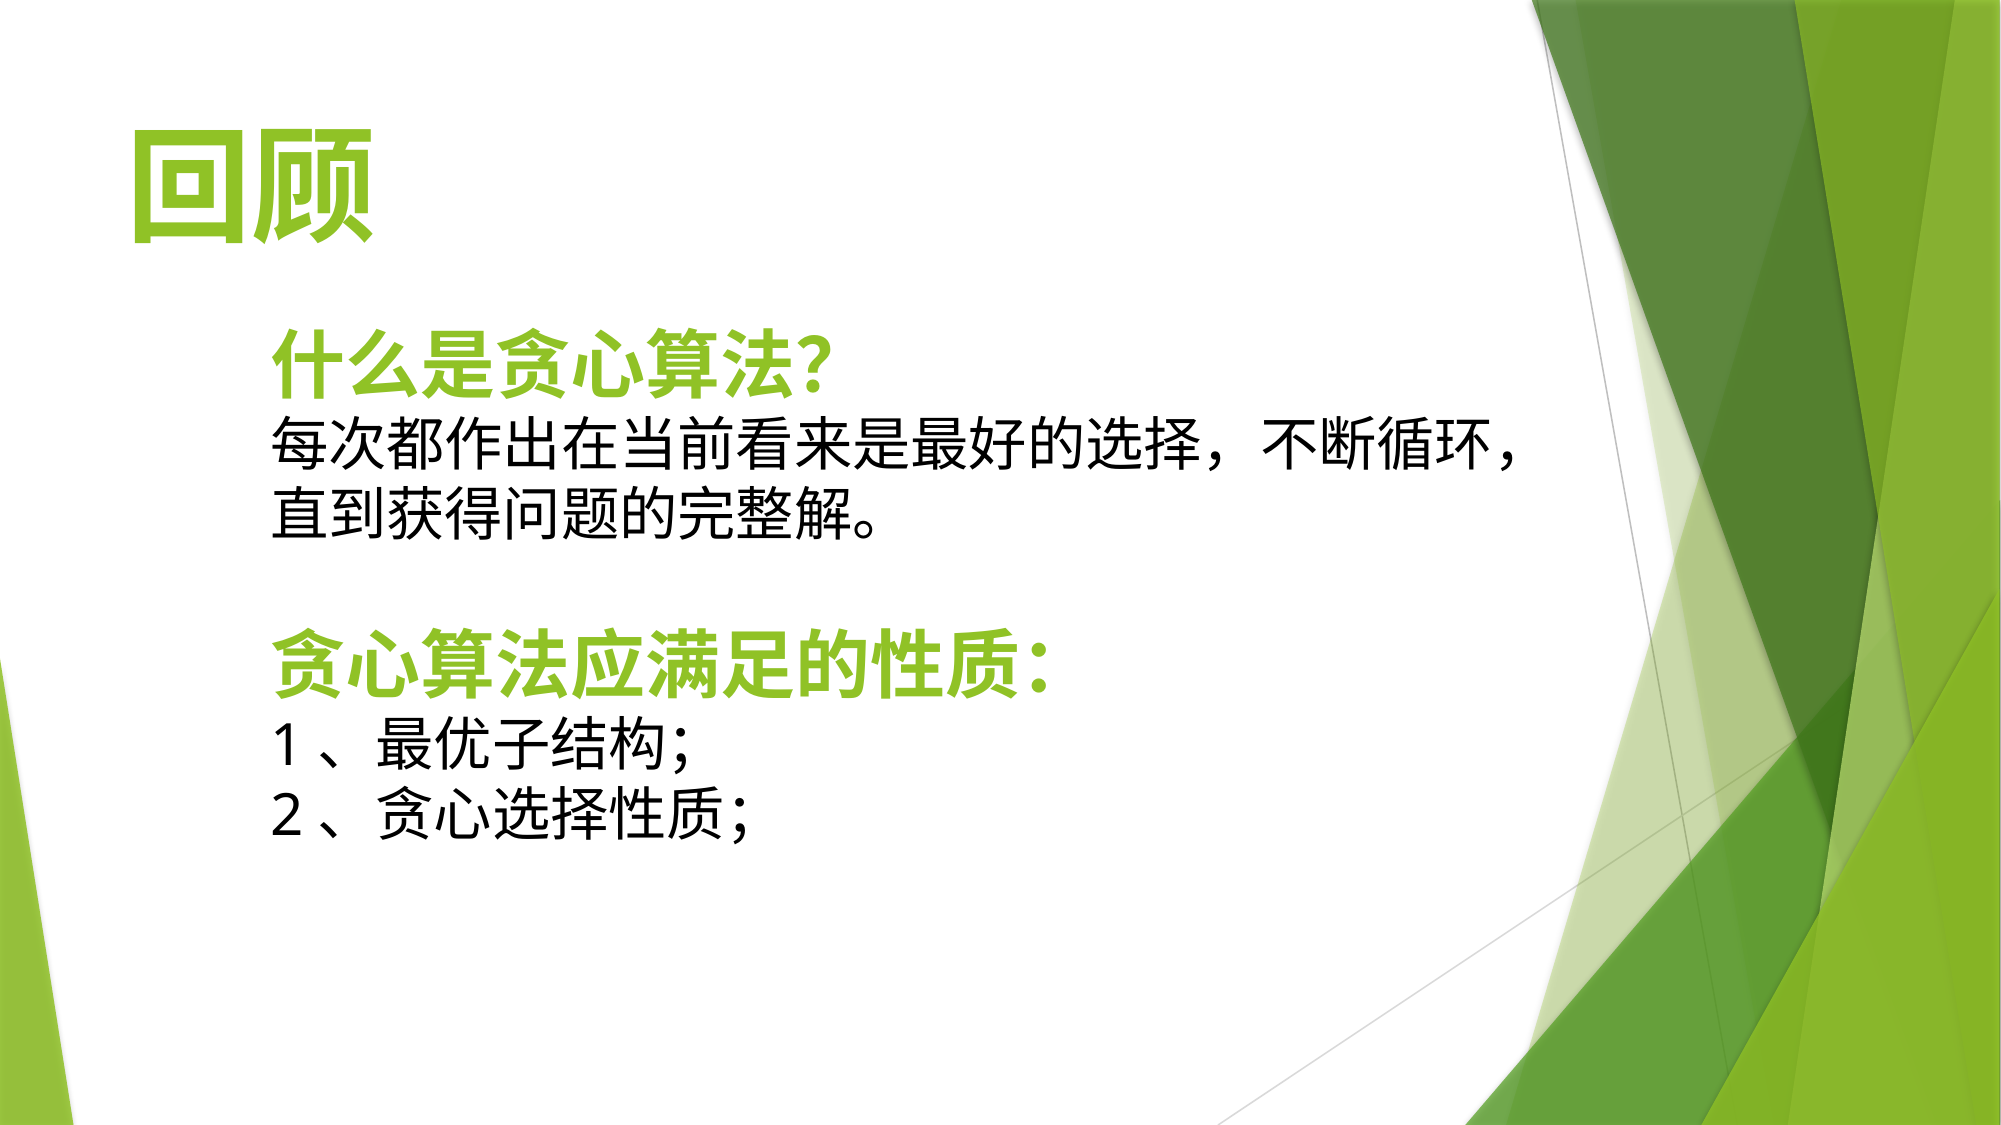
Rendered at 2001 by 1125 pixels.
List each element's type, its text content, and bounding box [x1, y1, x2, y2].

title 回顾 [111, 99, 1522, 208]
text_box 什么是贪心算法？ 每次都作出在当前看来是最好的选择，不断循环，直到获得问题的完整解。 贪心算法应满足的性质： 1、最优子结构； 2、贪心选择性质； [255, 310, 1610, 855]
